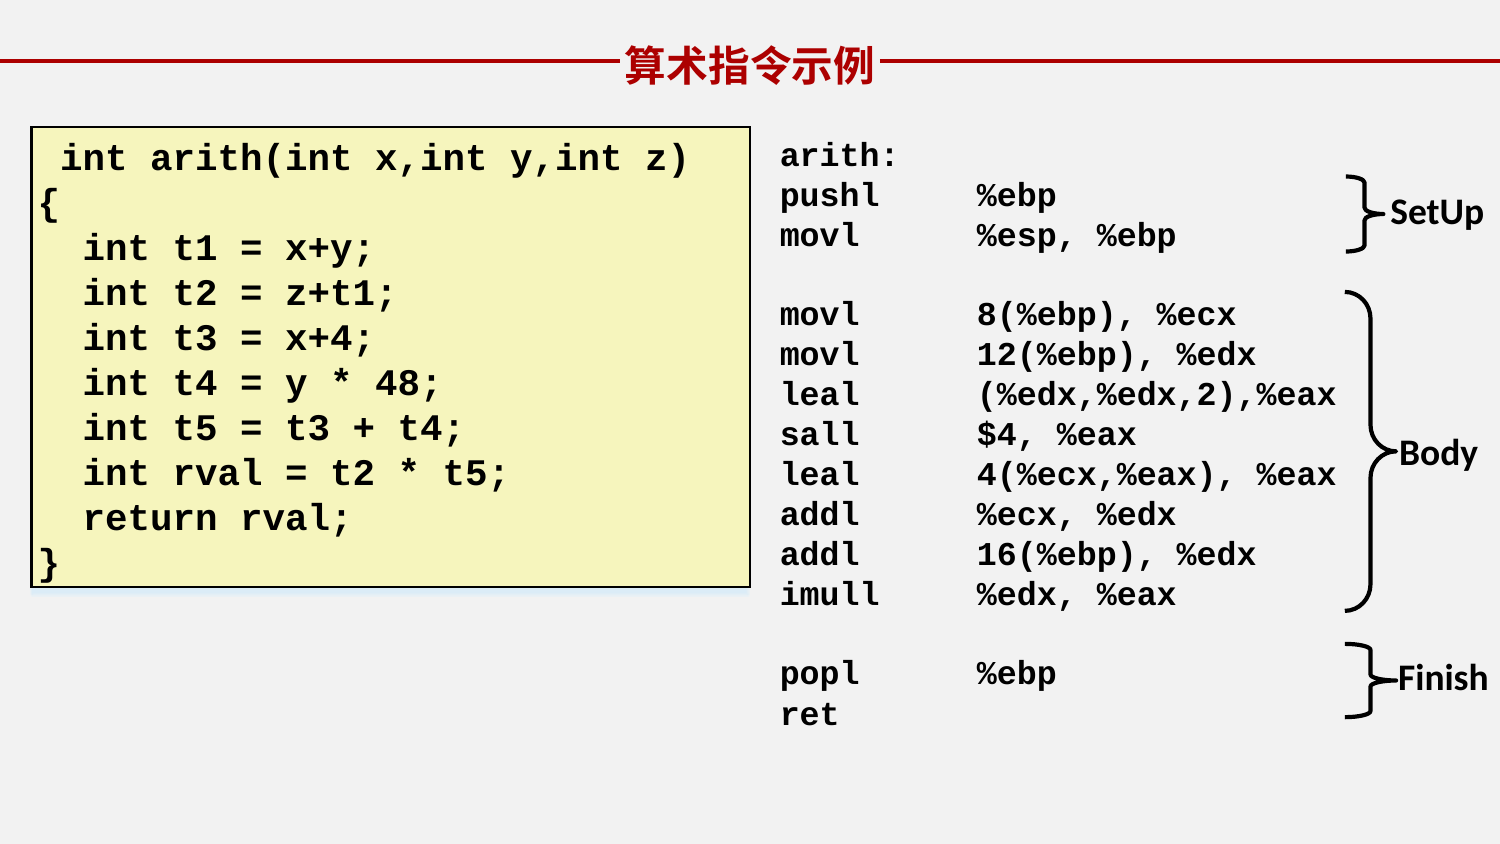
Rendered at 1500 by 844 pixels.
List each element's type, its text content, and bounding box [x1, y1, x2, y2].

text_box int arith(int x,int y,int z) { int t1 = x+y; int t2 = z+t1; int t3 = x+4; int t4 = y * 48; int t5 = t3 + t4; int rval = t2 * t5; return rval; } [31, 126, 750, 588]
text_box Body [1392, 421, 1487, 480]
text_box Finish [1391, 646, 1496, 704]
text_box arith: pushl %ebp movl %esp, %ebp movl 8(%ebp), %ecx movl 12(%ebp), %edx leal (%edx,%edx,2),%eax sall $4, %eax leal 4(%ecx,%eax), %eax addl %ecx, %edx addl 16(%ebp), %edx imull %edx, %eax popl %ebp ret [773, 126, 1451, 765]
text_box [1344, 291, 1392, 611]
text_box SetUp [1384, 180, 1500, 239]
text_box [1344, 643, 1391, 718]
text_box 算术指令示例 [602, 32, 898, 97]
text_box [1345, 176, 1384, 252]
